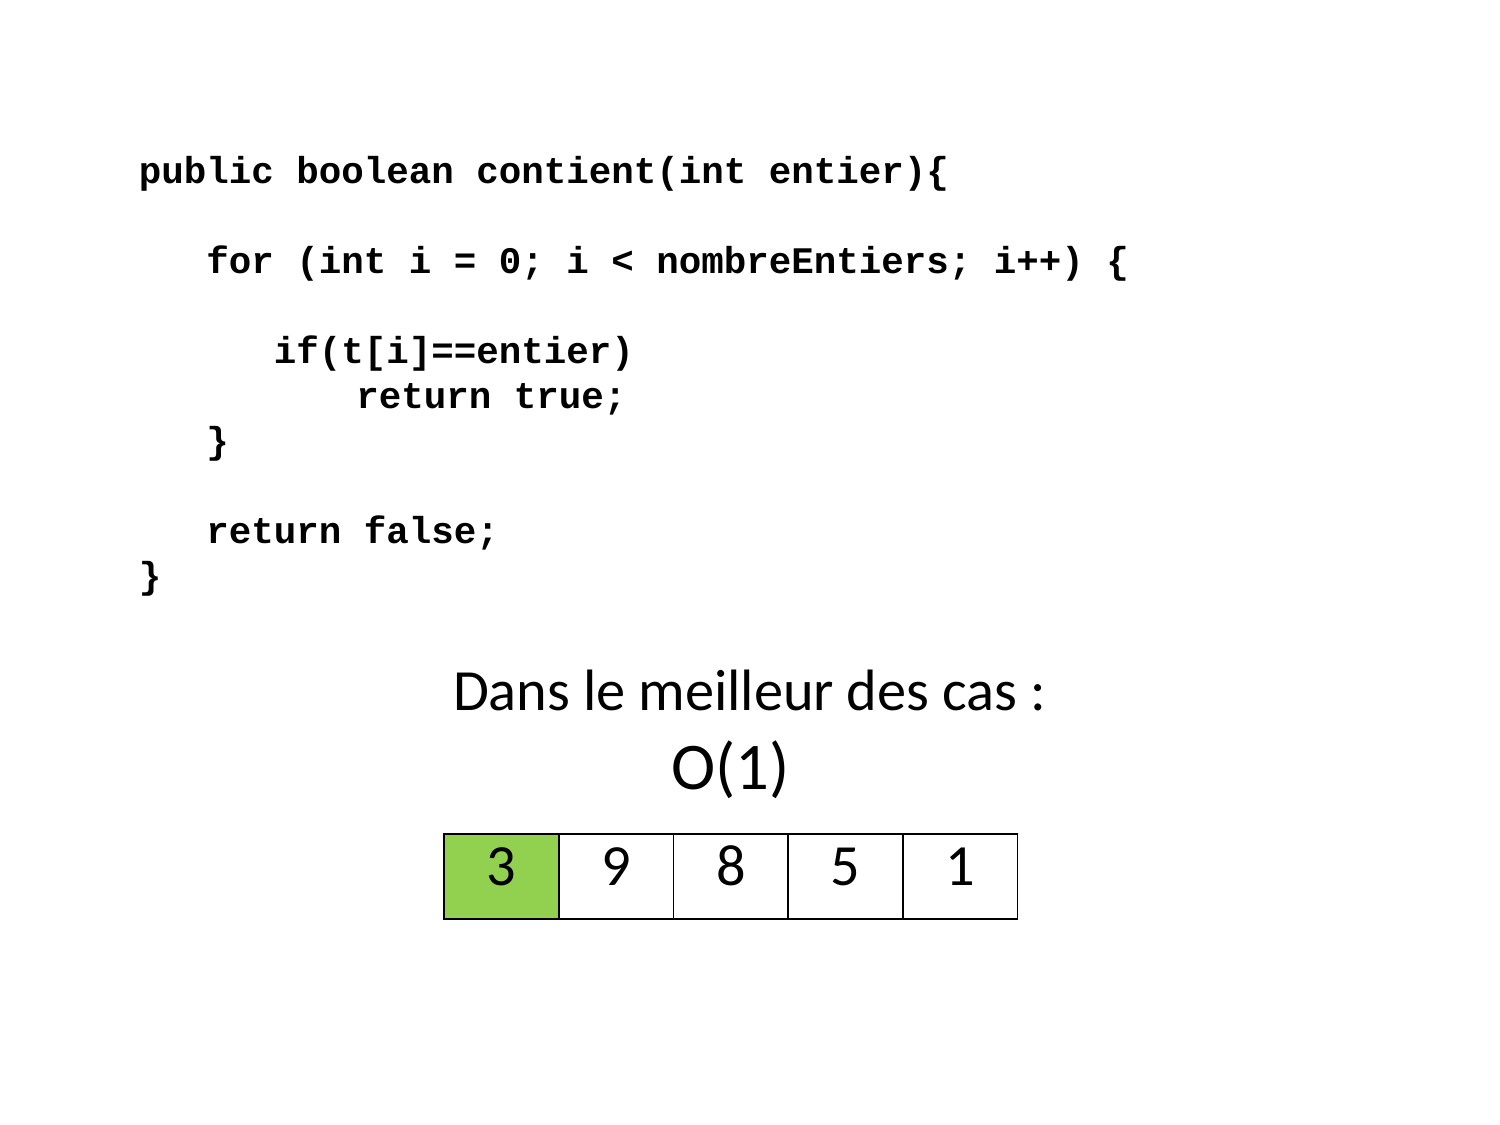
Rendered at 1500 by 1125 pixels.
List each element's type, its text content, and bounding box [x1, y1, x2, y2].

table_header 5 [789, 835, 902, 918]
table_header 8 [674, 835, 787, 918]
table_header 1 [904, 835, 1017, 918]
table_header 3 [445, 835, 558, 918]
text_box O(1) [656, 730, 805, 811]
text_box public boolean contient(int entier){ for (int i = 0; i < nombreEntiers; i++) { if(t[i]==entier) return true; } return false; } [123, 138, 1376, 604]
text_box Dans le meilleur des cas : [438, 645, 1062, 730]
table_header 9 [560, 835, 673, 918]
